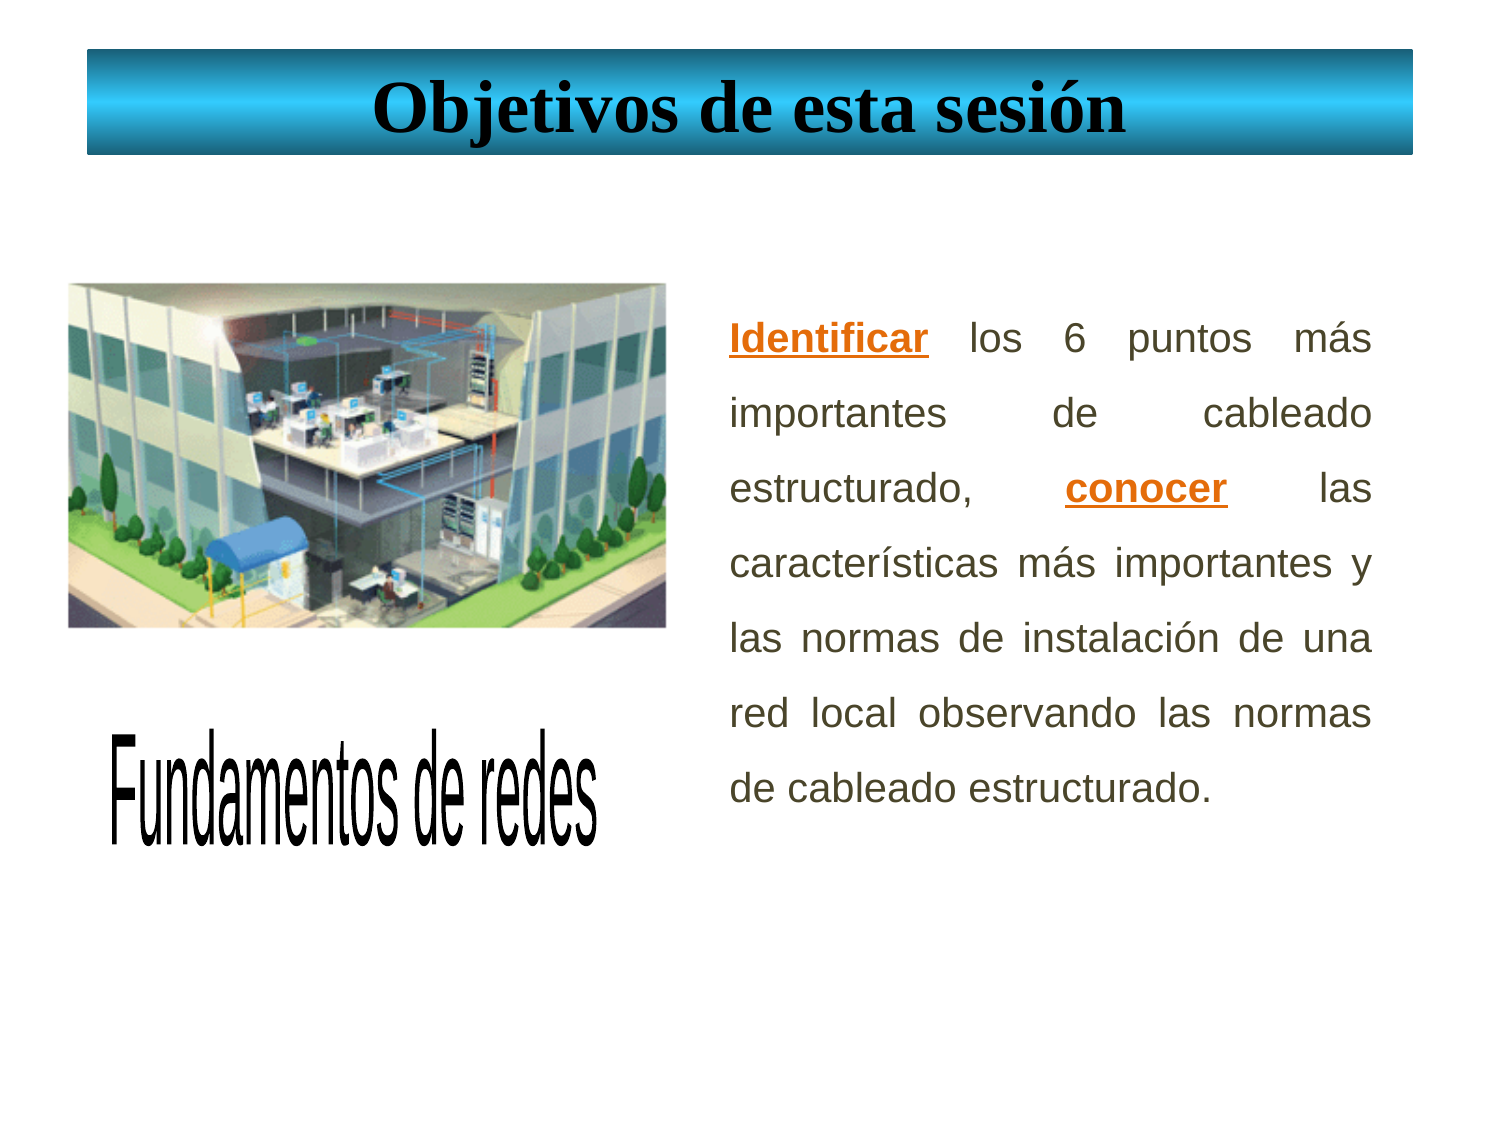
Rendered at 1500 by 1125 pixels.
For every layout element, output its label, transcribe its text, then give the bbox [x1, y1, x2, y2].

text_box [65, 278, 673, 634]
text_box Identificar los 6 puntos más importantes de cableado estructurado, conocer las características más importantes y las normas de instalación de una red local observando las normas de cableado estructurado. [714, 278, 1388, 819]
text_box Objetivos de esta sesión [87, 49, 1413, 155]
